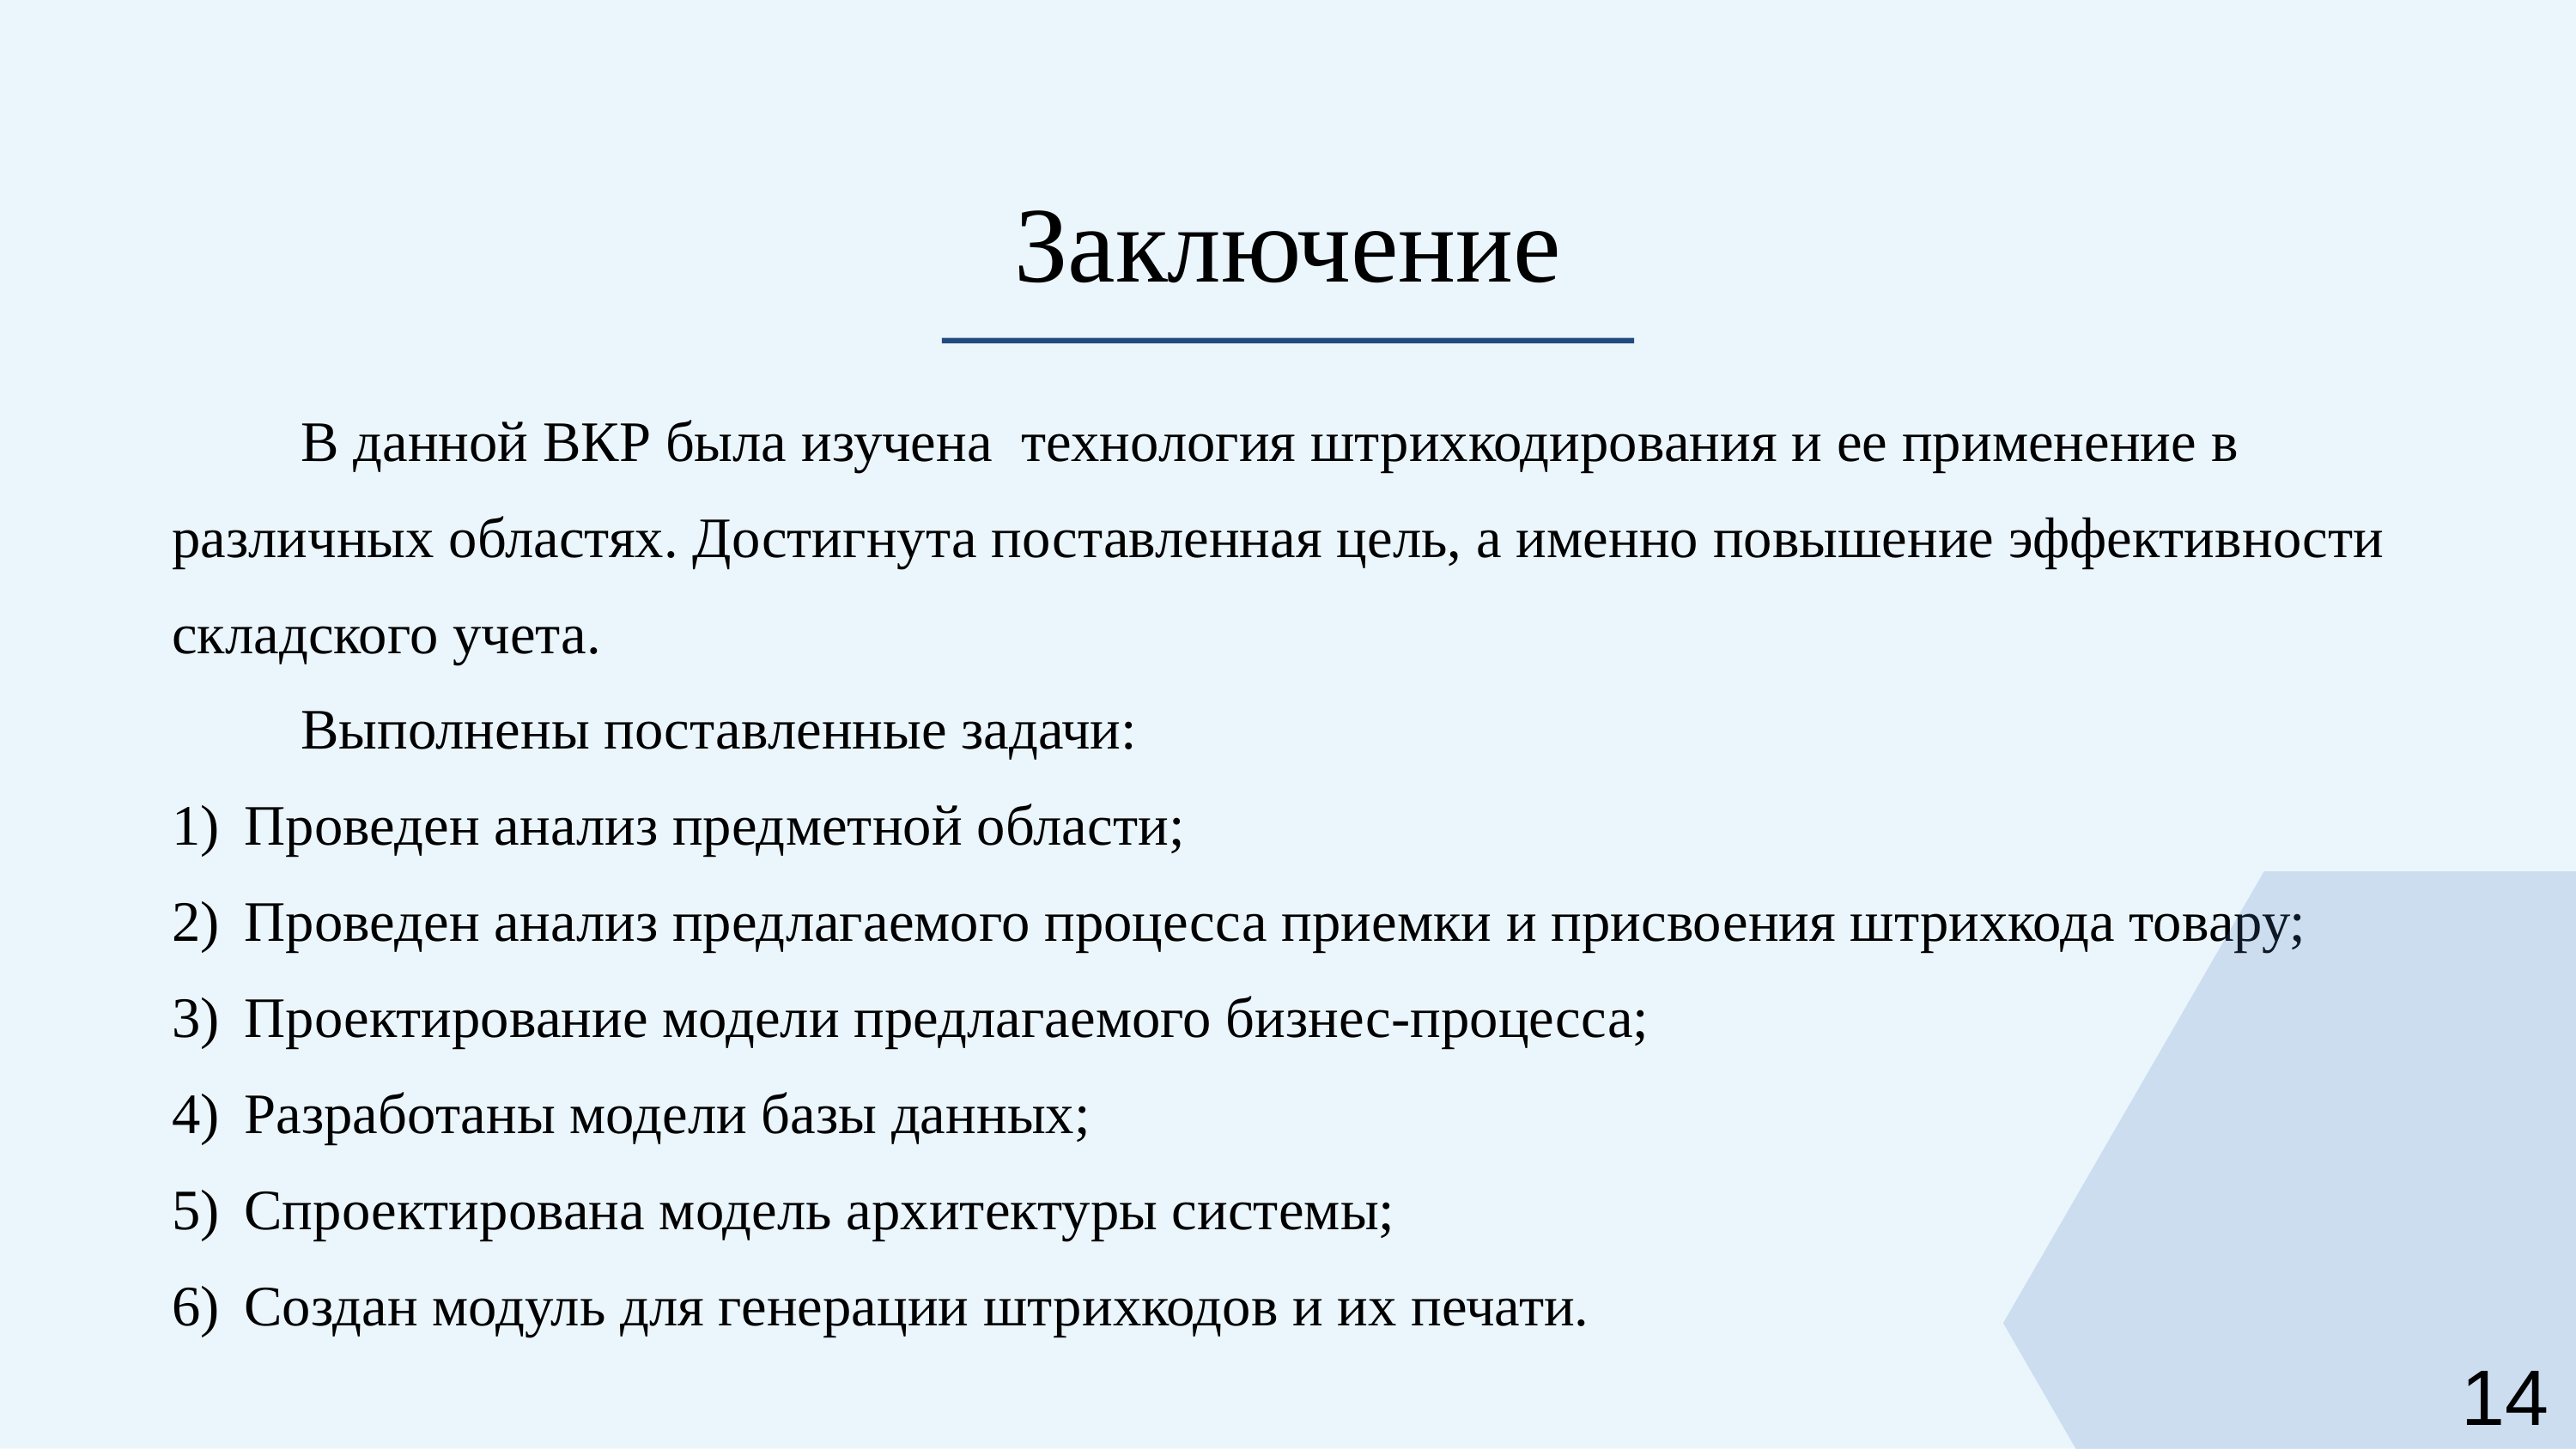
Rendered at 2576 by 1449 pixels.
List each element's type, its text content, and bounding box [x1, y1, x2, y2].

text_box Заключение [538, 149, 2038, 304]
text_box [2002, 871, 2576, 1449]
text_box В данной ВКР была изучена технология штрихкодирования и ее применение в различных областях. Достигнута поставленная цель, а именно повышение эффективности складского учета. Выполнены поставленные задачи: Проведен анализ предметной области; Проведен анализ предлагаемого процесса приемки и присвоения штрихкода товару; Проектирование модели предлагаемого бизнес-процесса; Разработаны модели базы данных; Спроектирована модель архитектуры системы; Создан модуль для генерации штрихкодов и их печати. [172, 376, 2404, 1434]
text_box 14 [2391, 1340, 2561, 1447]
